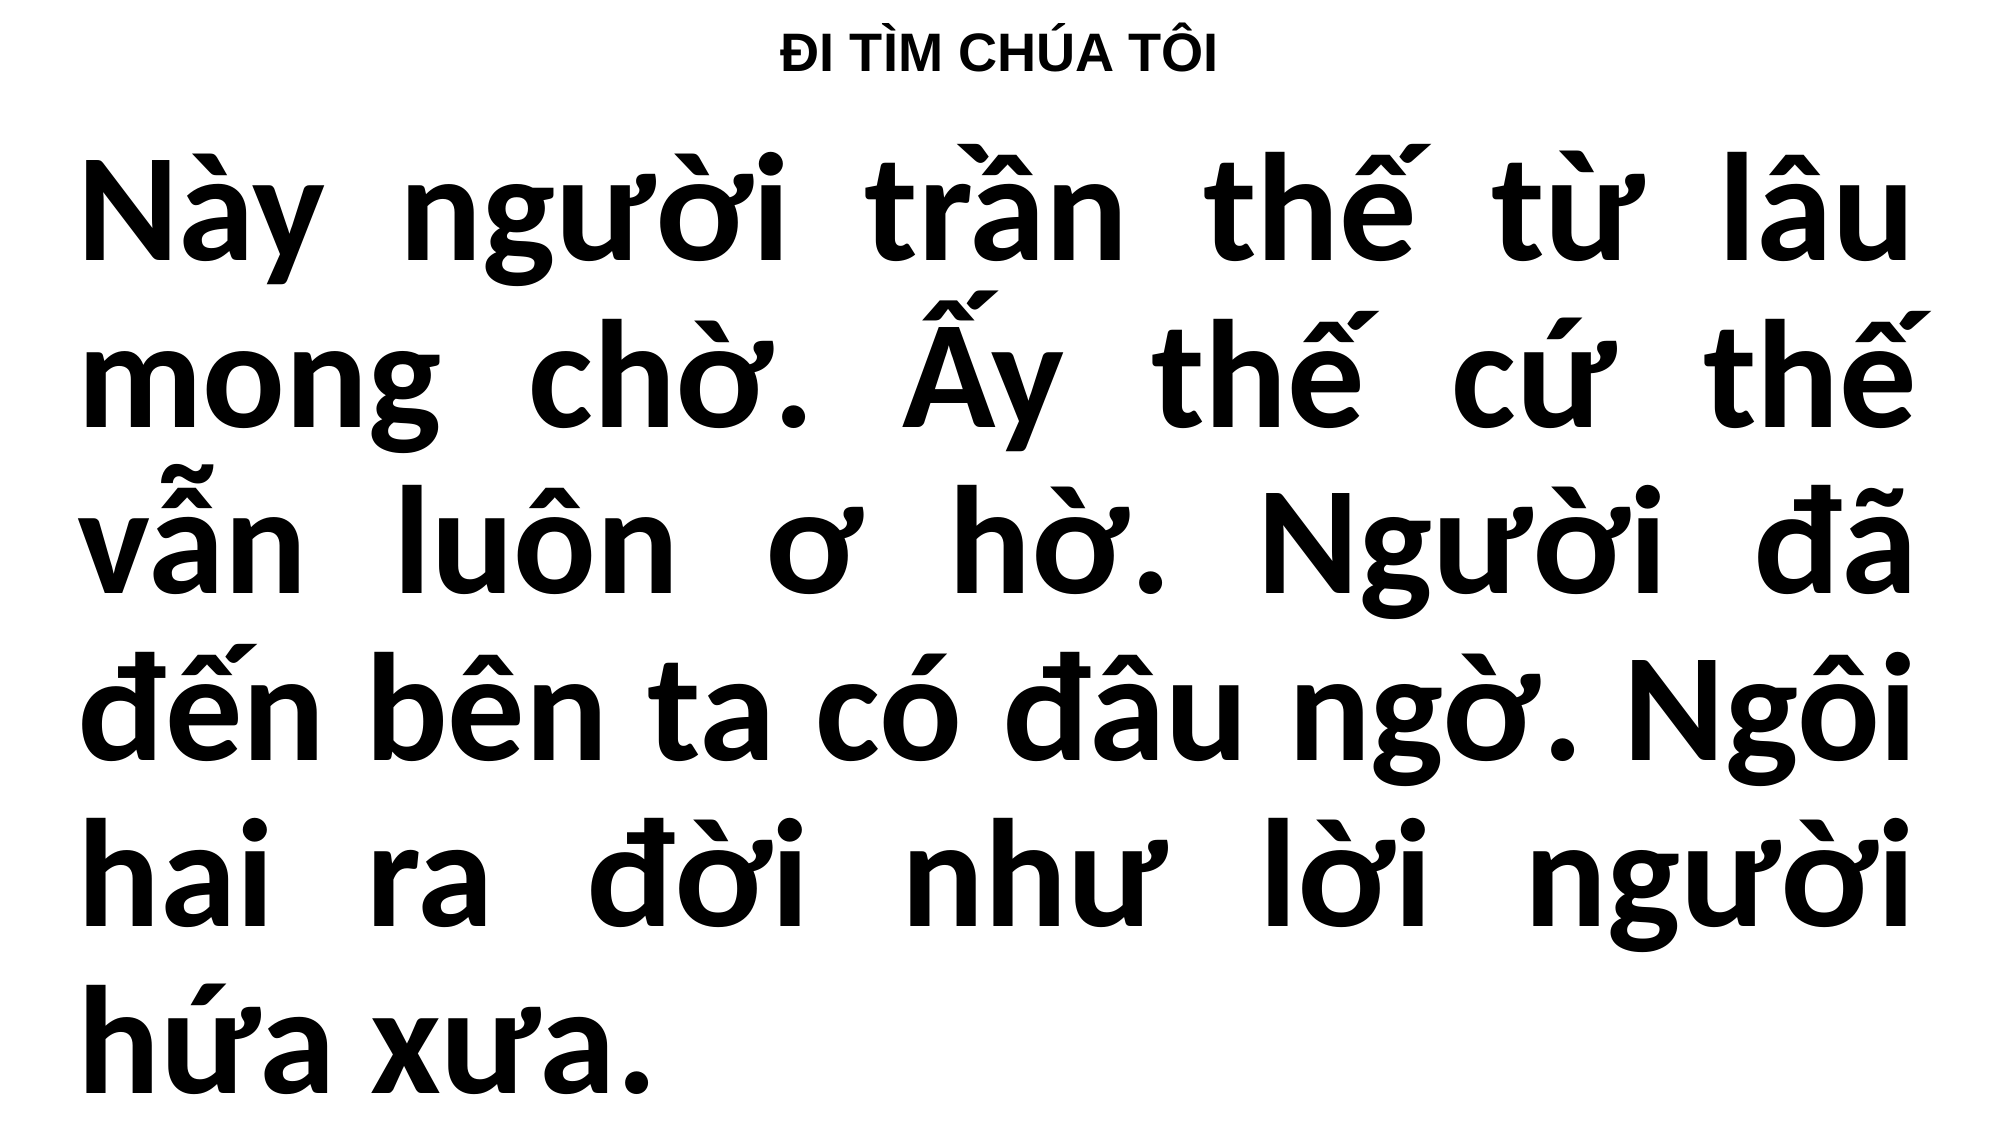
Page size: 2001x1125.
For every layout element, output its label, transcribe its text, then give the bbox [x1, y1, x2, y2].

list Này người trần thế từ lâu mong chờ. Ấy thế cứ thế vẫn luôn ơ hờ. Người đã đến bên ta có đâu ngờ. Ngôi hai ra đời như lời người hứa xưa. [62, 120, 1933, 834]
text_box ĐI TÌM CHÚA TÔI [765, 10, 1234, 91]
